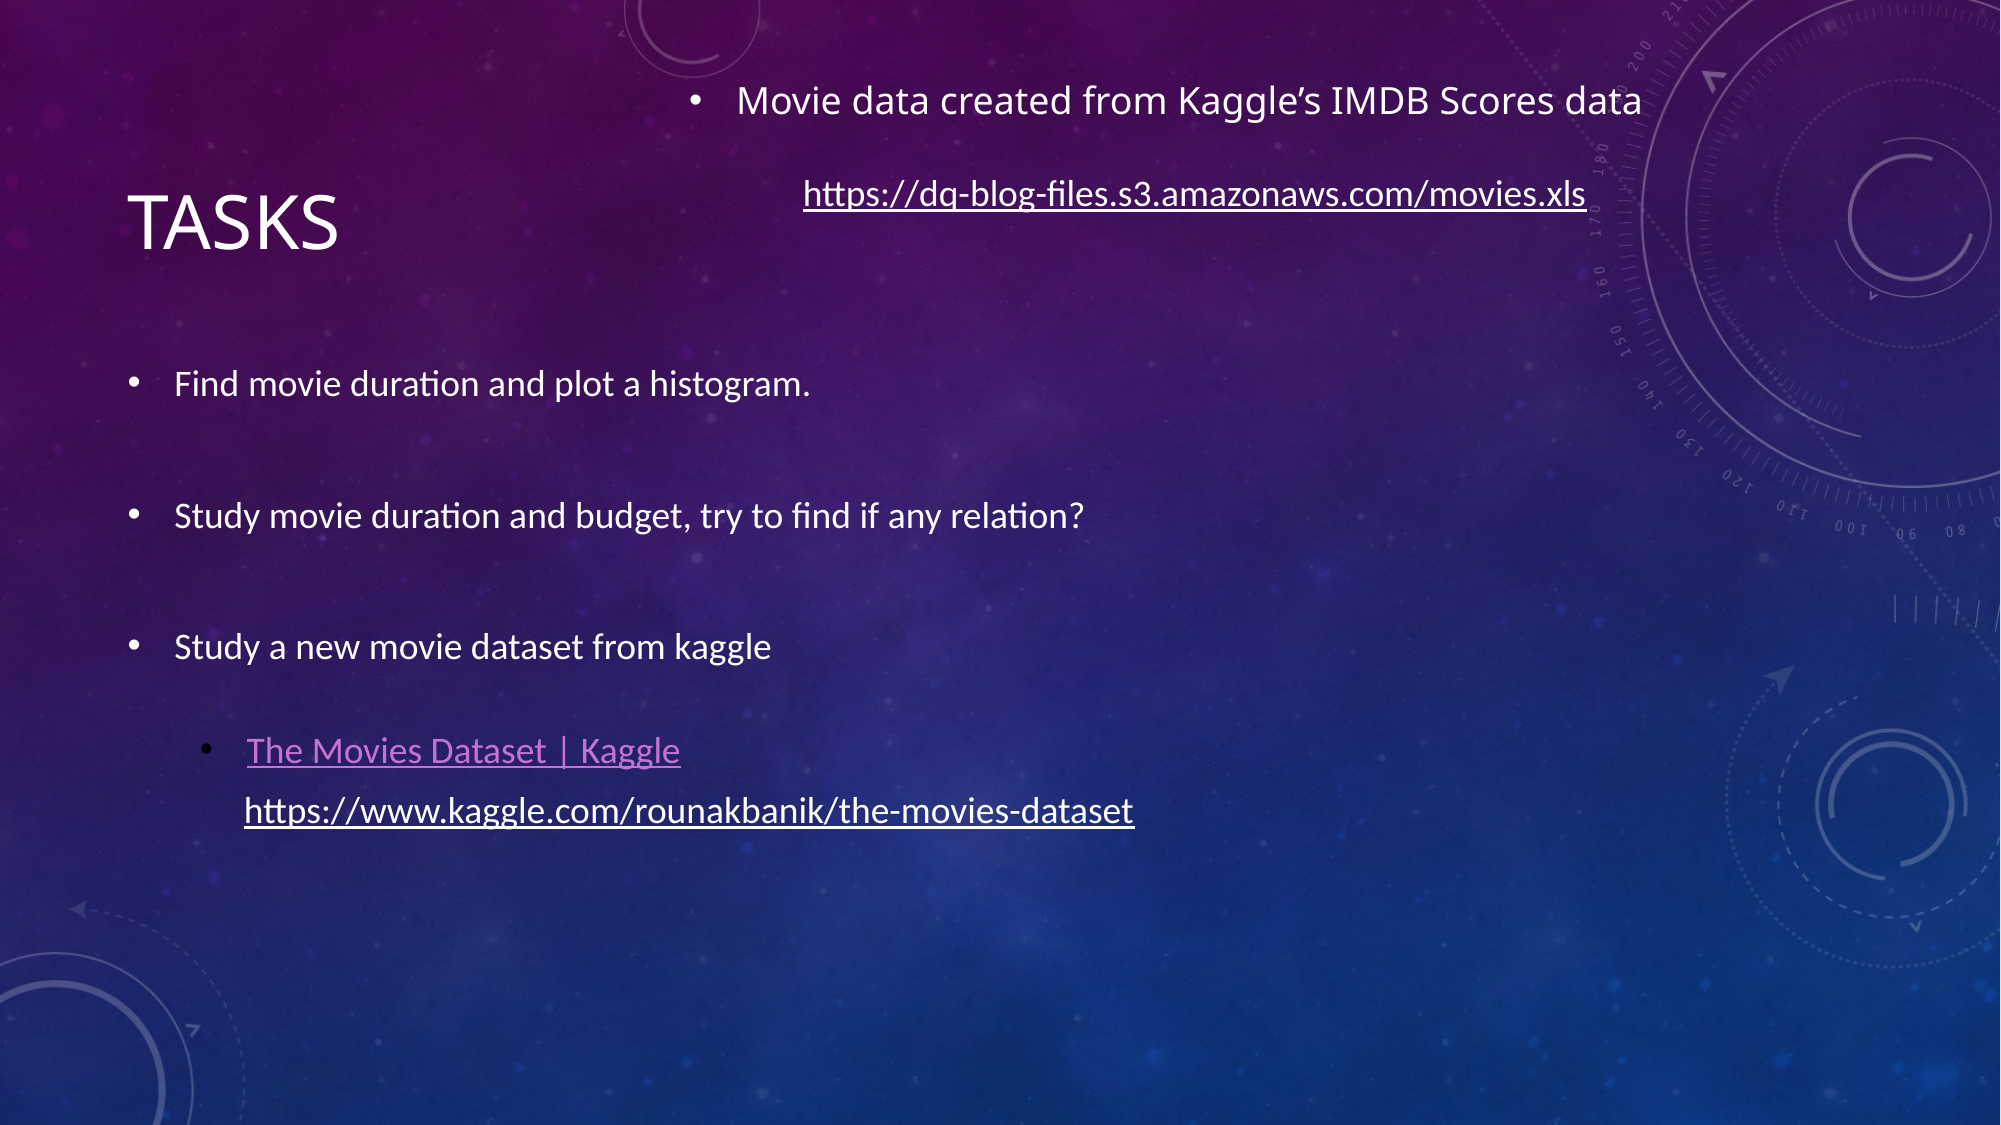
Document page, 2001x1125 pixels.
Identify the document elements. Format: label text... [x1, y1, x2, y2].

text_box The Movies Dataset | Kaggle [185, 718, 697, 778]
picture [0, 0, 2001, 1125]
text_box https://www.kaggle.com/rounakbanik/the-movies-dataset [229, 778, 1347, 839]
text_box Movie data created from Kaggle’s IMDB Scores data [674, 69, 1675, 130]
list Find movie duration and plot a histogram. Study movie duration and budget, try to find if any relation? Study a new movie dataset from kaggle [112, 351, 1775, 719]
title tasks [112, 99, 1775, 339]
text_box https://dq-blog-files.s3.amazonaws.com/movies.xls [788, 161, 1788, 222]
